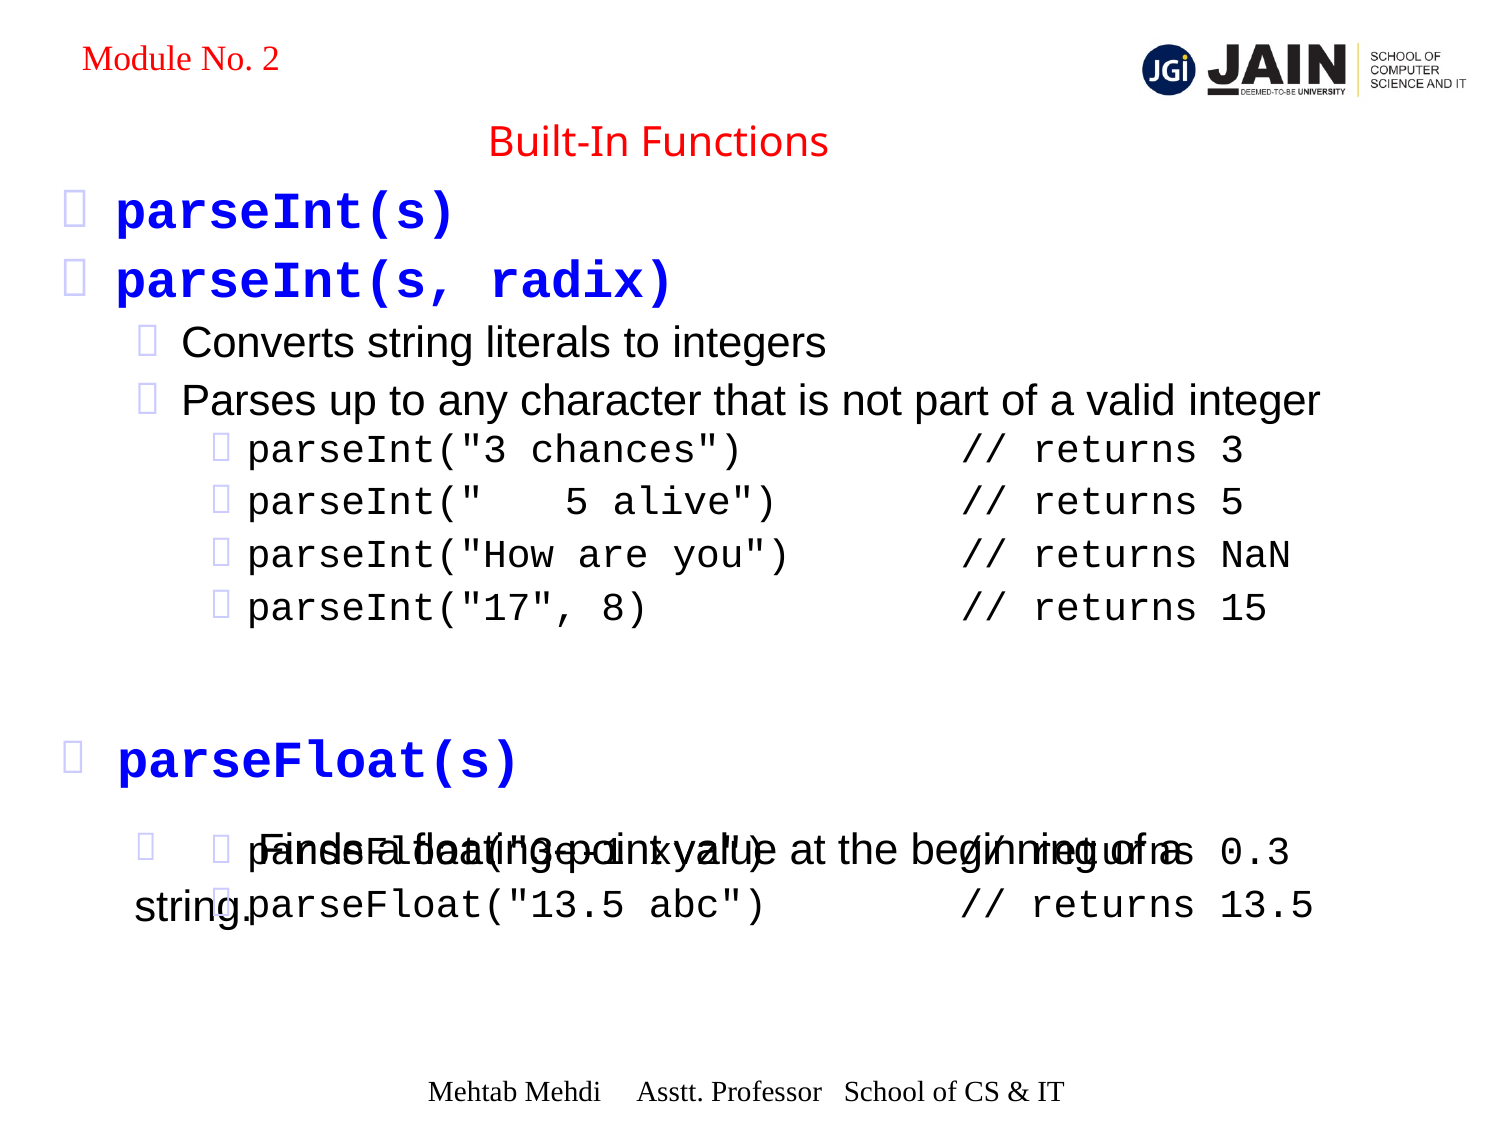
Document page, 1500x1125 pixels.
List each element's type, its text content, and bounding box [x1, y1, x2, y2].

text_box // returns 0.3 // returns 13.5 [957, 817, 1318, 926]
table_cell // [876, 534, 1019, 586]
table_cell parseInt("17", 8) [237, 586, 876, 638]
picture [1137, 37, 1476, 103]
table_cell 5 [1209, 481, 1297, 534]
text_box Module No. 2 [62, 24, 300, 88]
table_cell returns [1019, 481, 1209, 534]
table_cell NaN [1209, 534, 1297, 586]
table_header 3 [1209, 429, 1297, 481]
text_box Mehtab Mehdi Asstt. Professor School of CS & IT [200, 1060, 1300, 1121]
text_box parseFloat("3e-1 xyz") parseFloat("13.5 abc") [203, 817, 776, 926]
table_cell returns [1019, 586, 1209, 638]
table_cell returns [1019, 534, 1209, 586]
table_cell // [876, 481, 1019, 534]
table_header returns [1019, 429, 1209, 481]
table_header parseInt("3 chances") [237, 429, 876, 481]
text_box parseInt(s) parseInt(s, radix) Converts string literals to integers Parses up to any character that is not part of a valid integer [55, 167, 1330, 425]
table_header // [876, 429, 1019, 481]
table_cell // [876, 586, 1019, 638]
text_box  parseFloat(s)  Finds a floating-point value at the beginning of a string. [57, 690, 1244, 930]
table_cell  [204, 481, 237, 534]
title Built-In Functions [350, 43, 966, 167]
table_cell parseInt("How are you") [237, 534, 876, 586]
table_cell parseInt(" 5 alive") [237, 481, 876, 534]
table_header  [204, 429, 237, 481]
table_cell  [204, 534, 237, 586]
table_cell  [204, 586, 237, 638]
table_cell 15 [1209, 586, 1297, 638]
